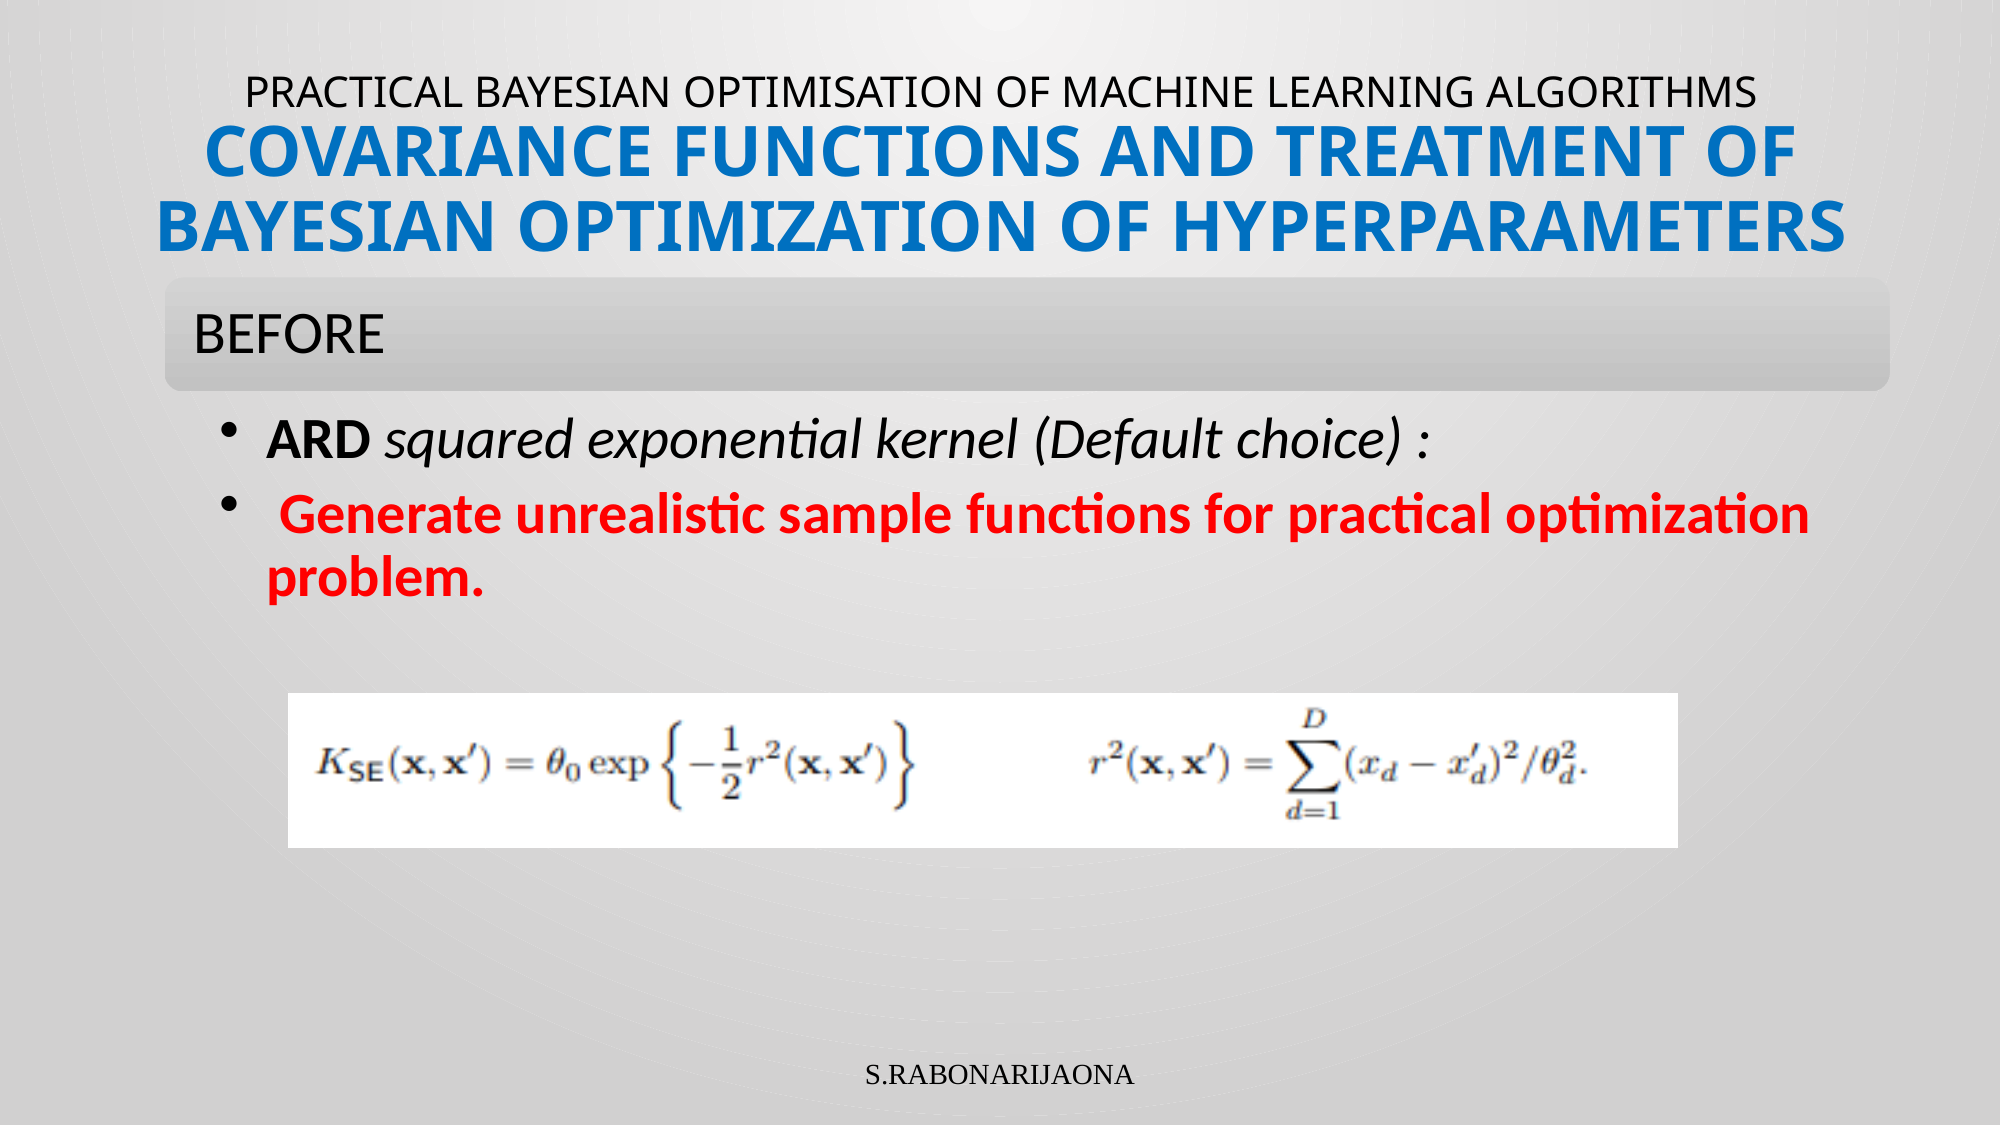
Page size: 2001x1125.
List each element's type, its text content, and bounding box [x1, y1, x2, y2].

footer S.RABONARIJAONA [662, 1042, 1338, 1103]
title PRACTICAL BAYESIAN OPTIMISATION OF MACHINE LEARNING ALGORITHMS COVARIANCE FUNCTIONS AND TREATMENT OF BAYESIAN OPTIMIZATION OF HYPERPARAMETERS [138, 60, 1864, 278]
picture [287, 693, 1678, 848]
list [164, 277, 1890, 998]
